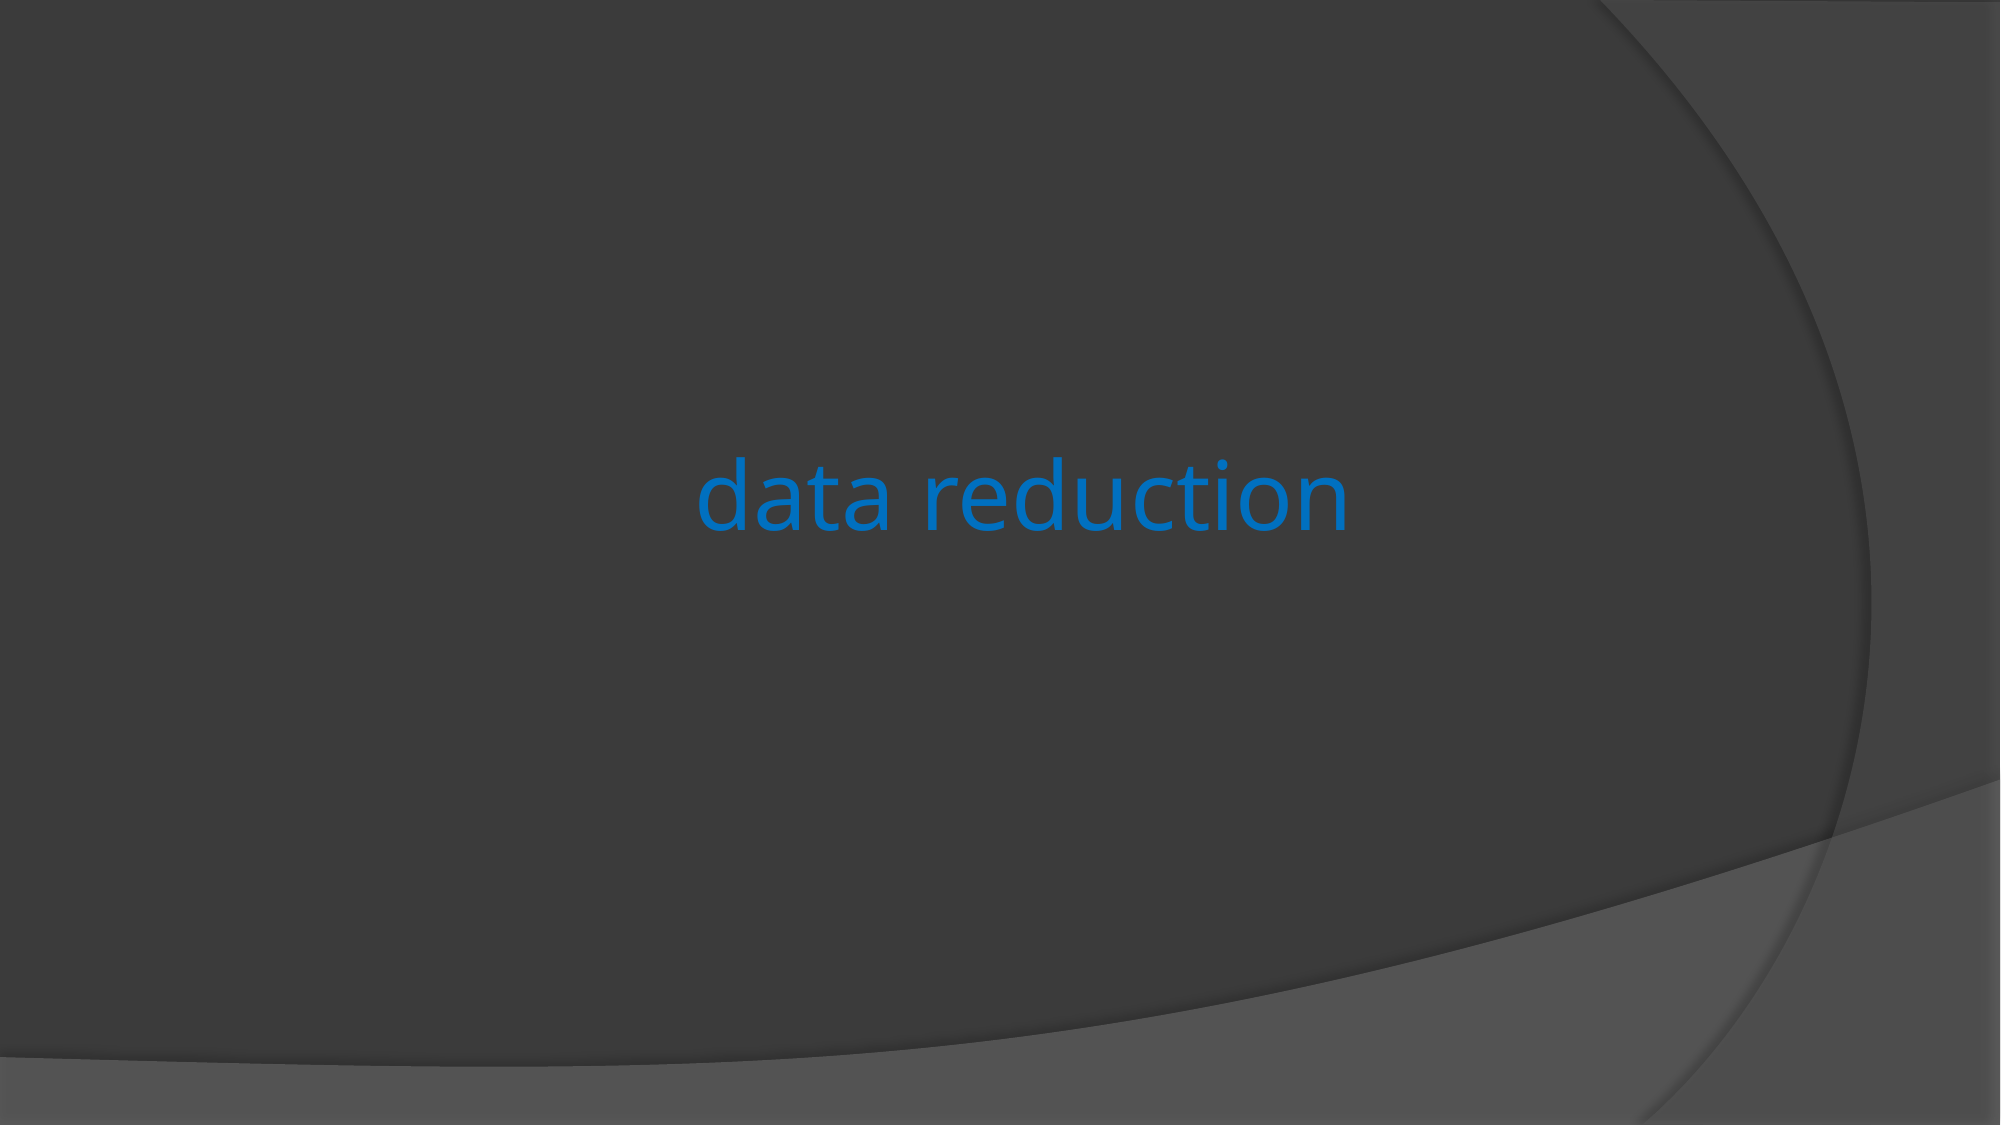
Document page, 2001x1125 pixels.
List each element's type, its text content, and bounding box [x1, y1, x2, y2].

title data reduction [160, 383, 1886, 601]
